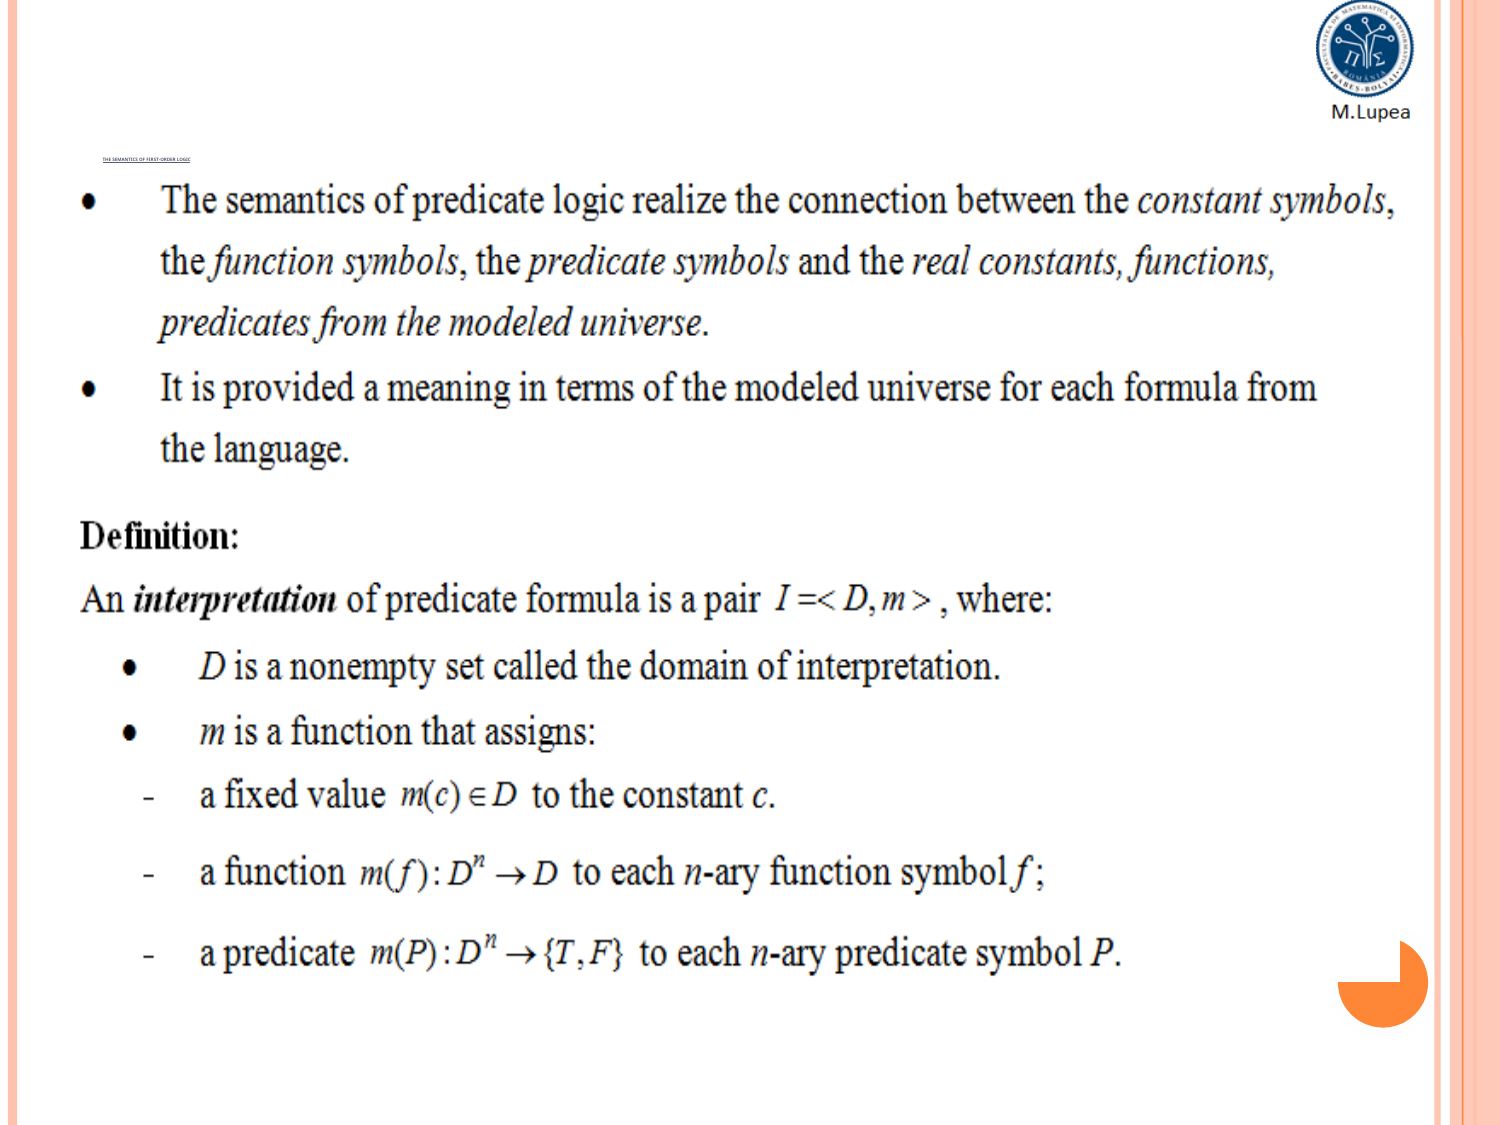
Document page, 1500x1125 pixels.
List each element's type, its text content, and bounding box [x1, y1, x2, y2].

title THE SEMANTICS OF FIRST-ORDER LOGIC [87, 62, 1313, 166]
picture [1315, 0, 1420, 131]
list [62, 174, 1401, 982]
